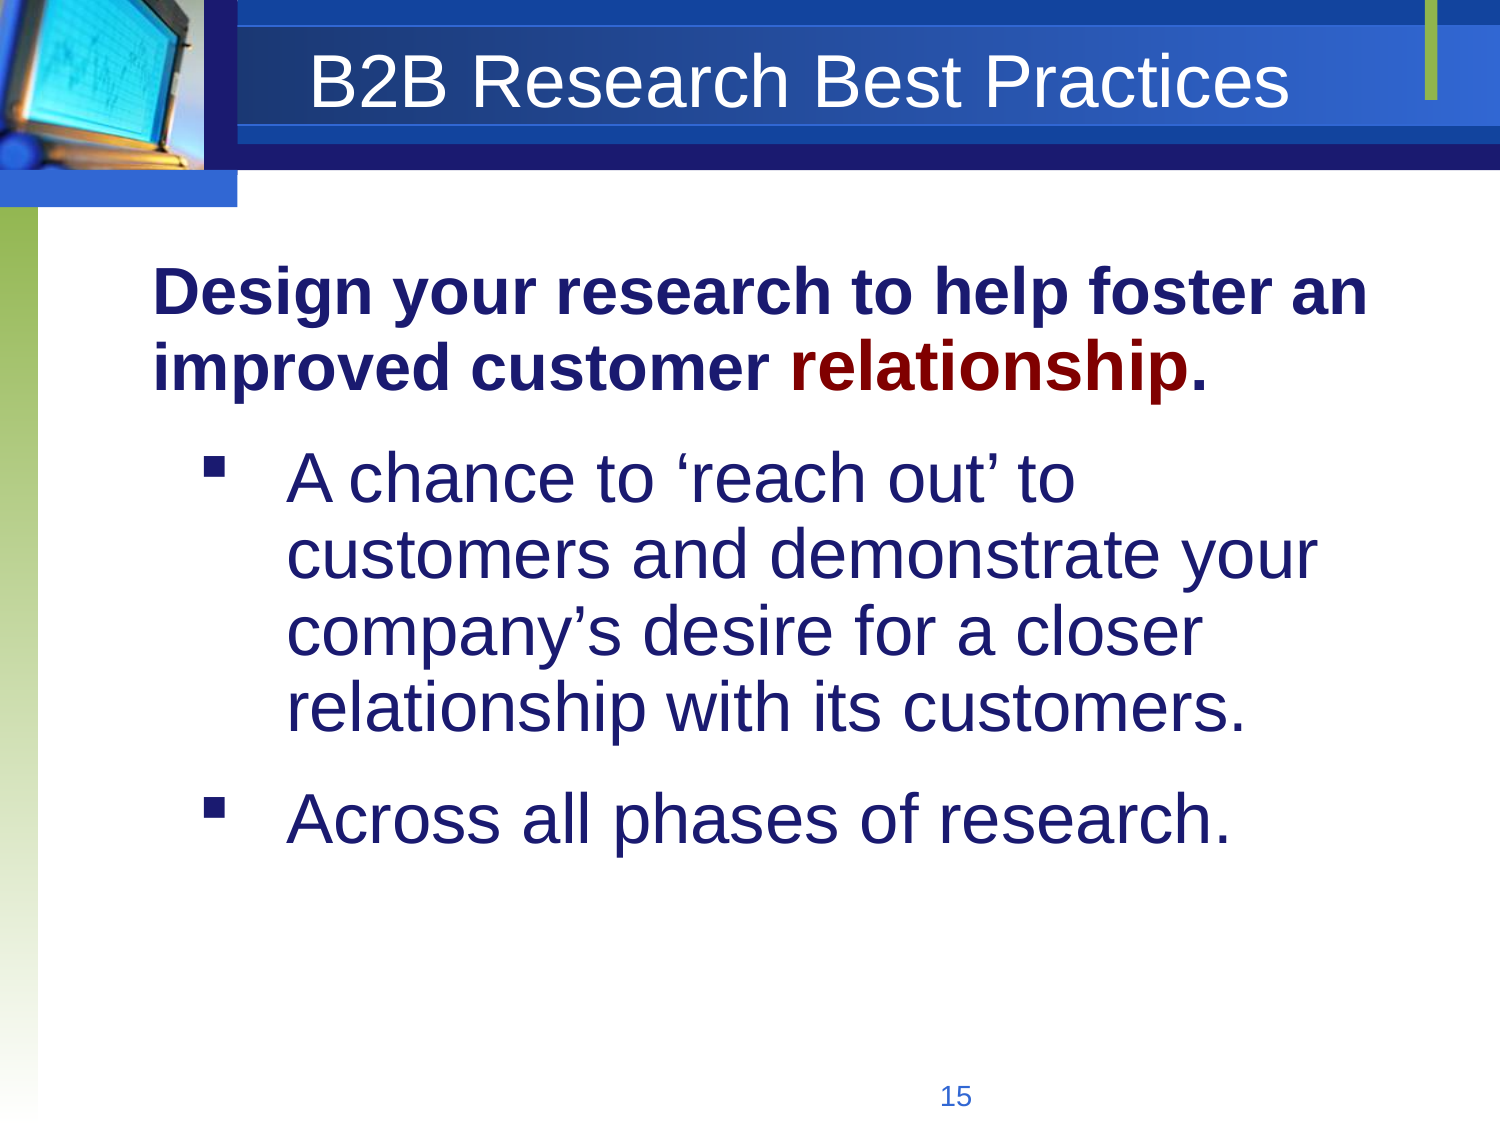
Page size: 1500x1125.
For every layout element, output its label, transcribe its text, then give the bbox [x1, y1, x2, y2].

picture [0, 0, 204, 169]
slide_number 15 [512, 1069, 988, 1111]
title B2B Research Best Practices [237, 33, 1363, 122]
list Design your research to help foster an improved customer relationship. A chance to ‘reach out’ to customers and demonstrate your company’s desire for a closer relationship with its customers. Across all phases of research. [137, 249, 1426, 1062]
